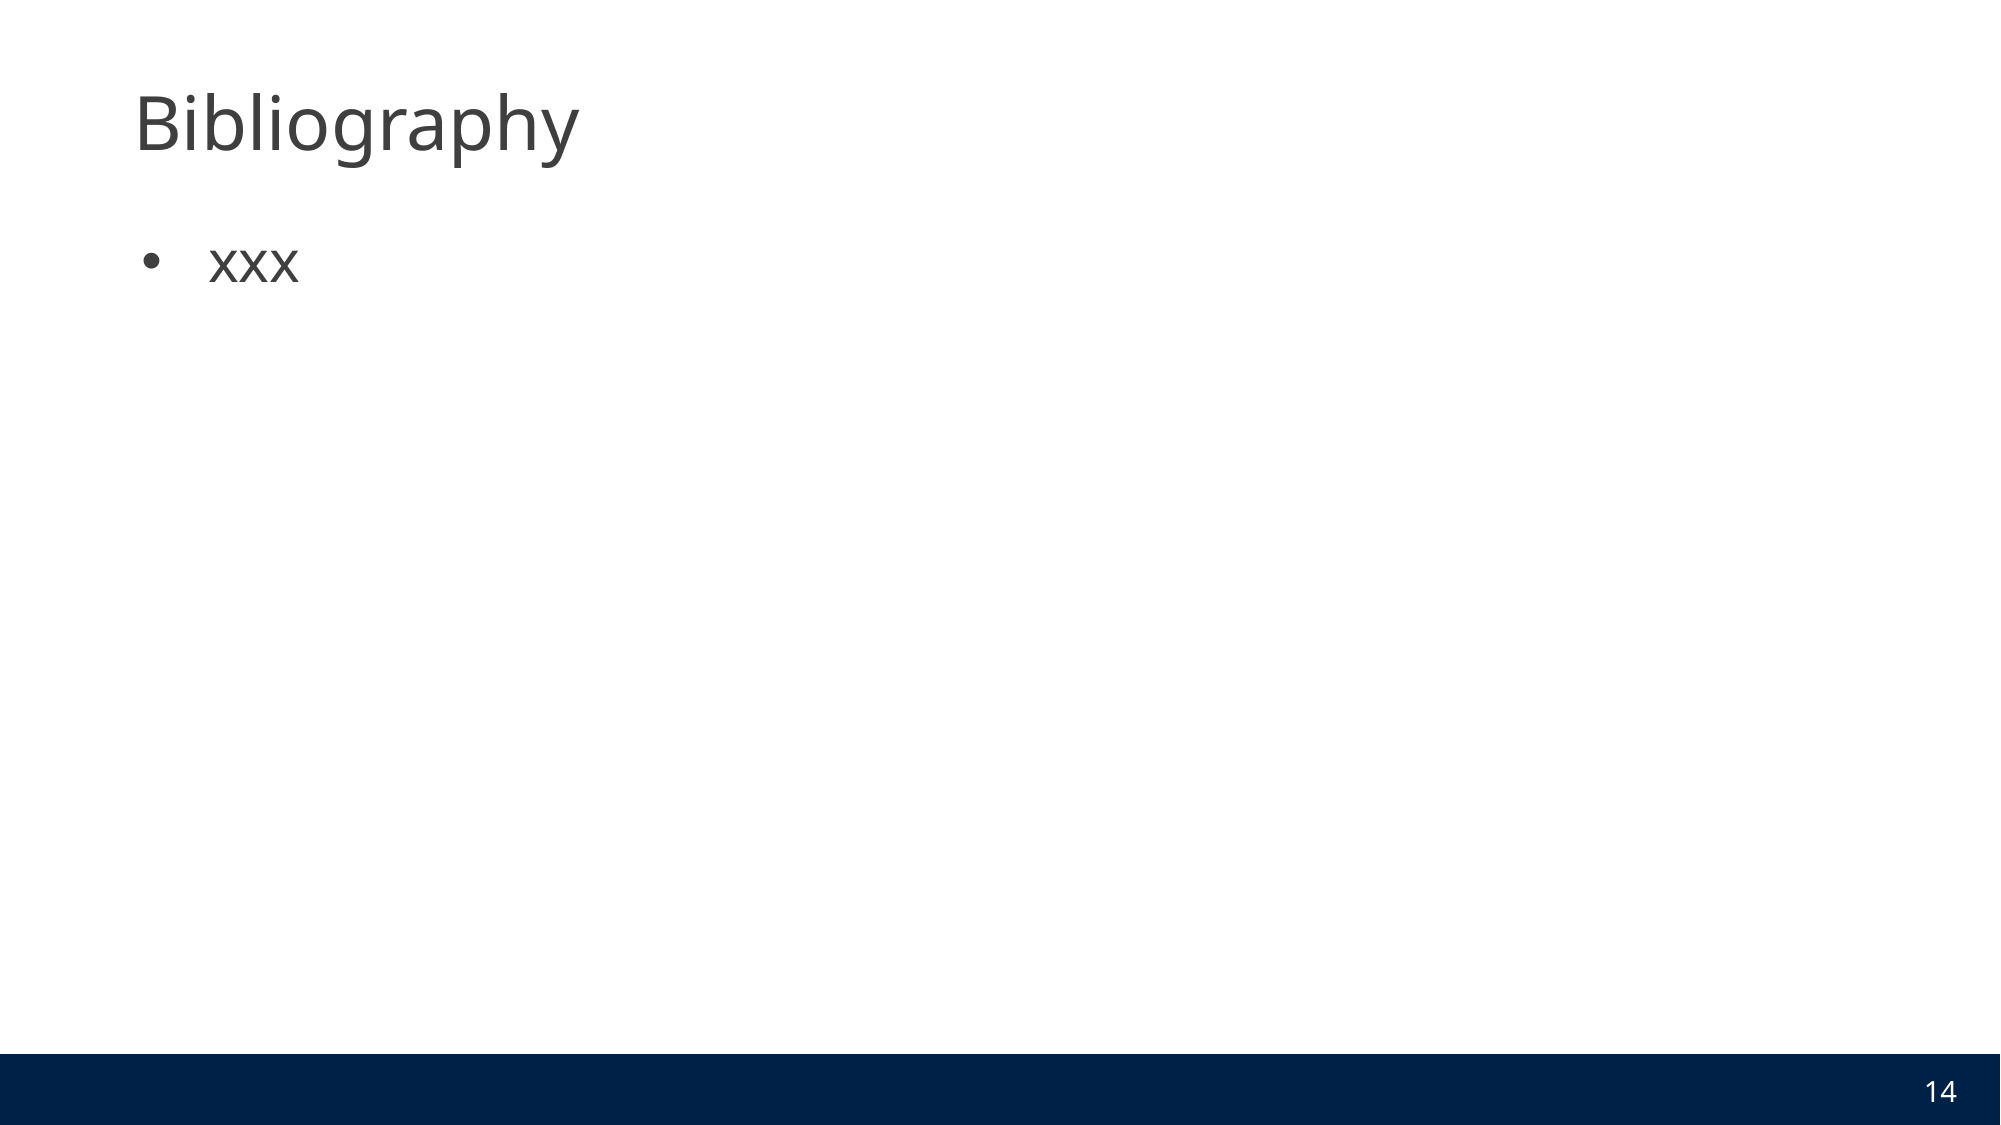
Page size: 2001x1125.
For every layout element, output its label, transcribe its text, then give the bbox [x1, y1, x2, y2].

list xxx [118, 224, 1863, 1027]
title Bibliography [118, 59, 1863, 193]
